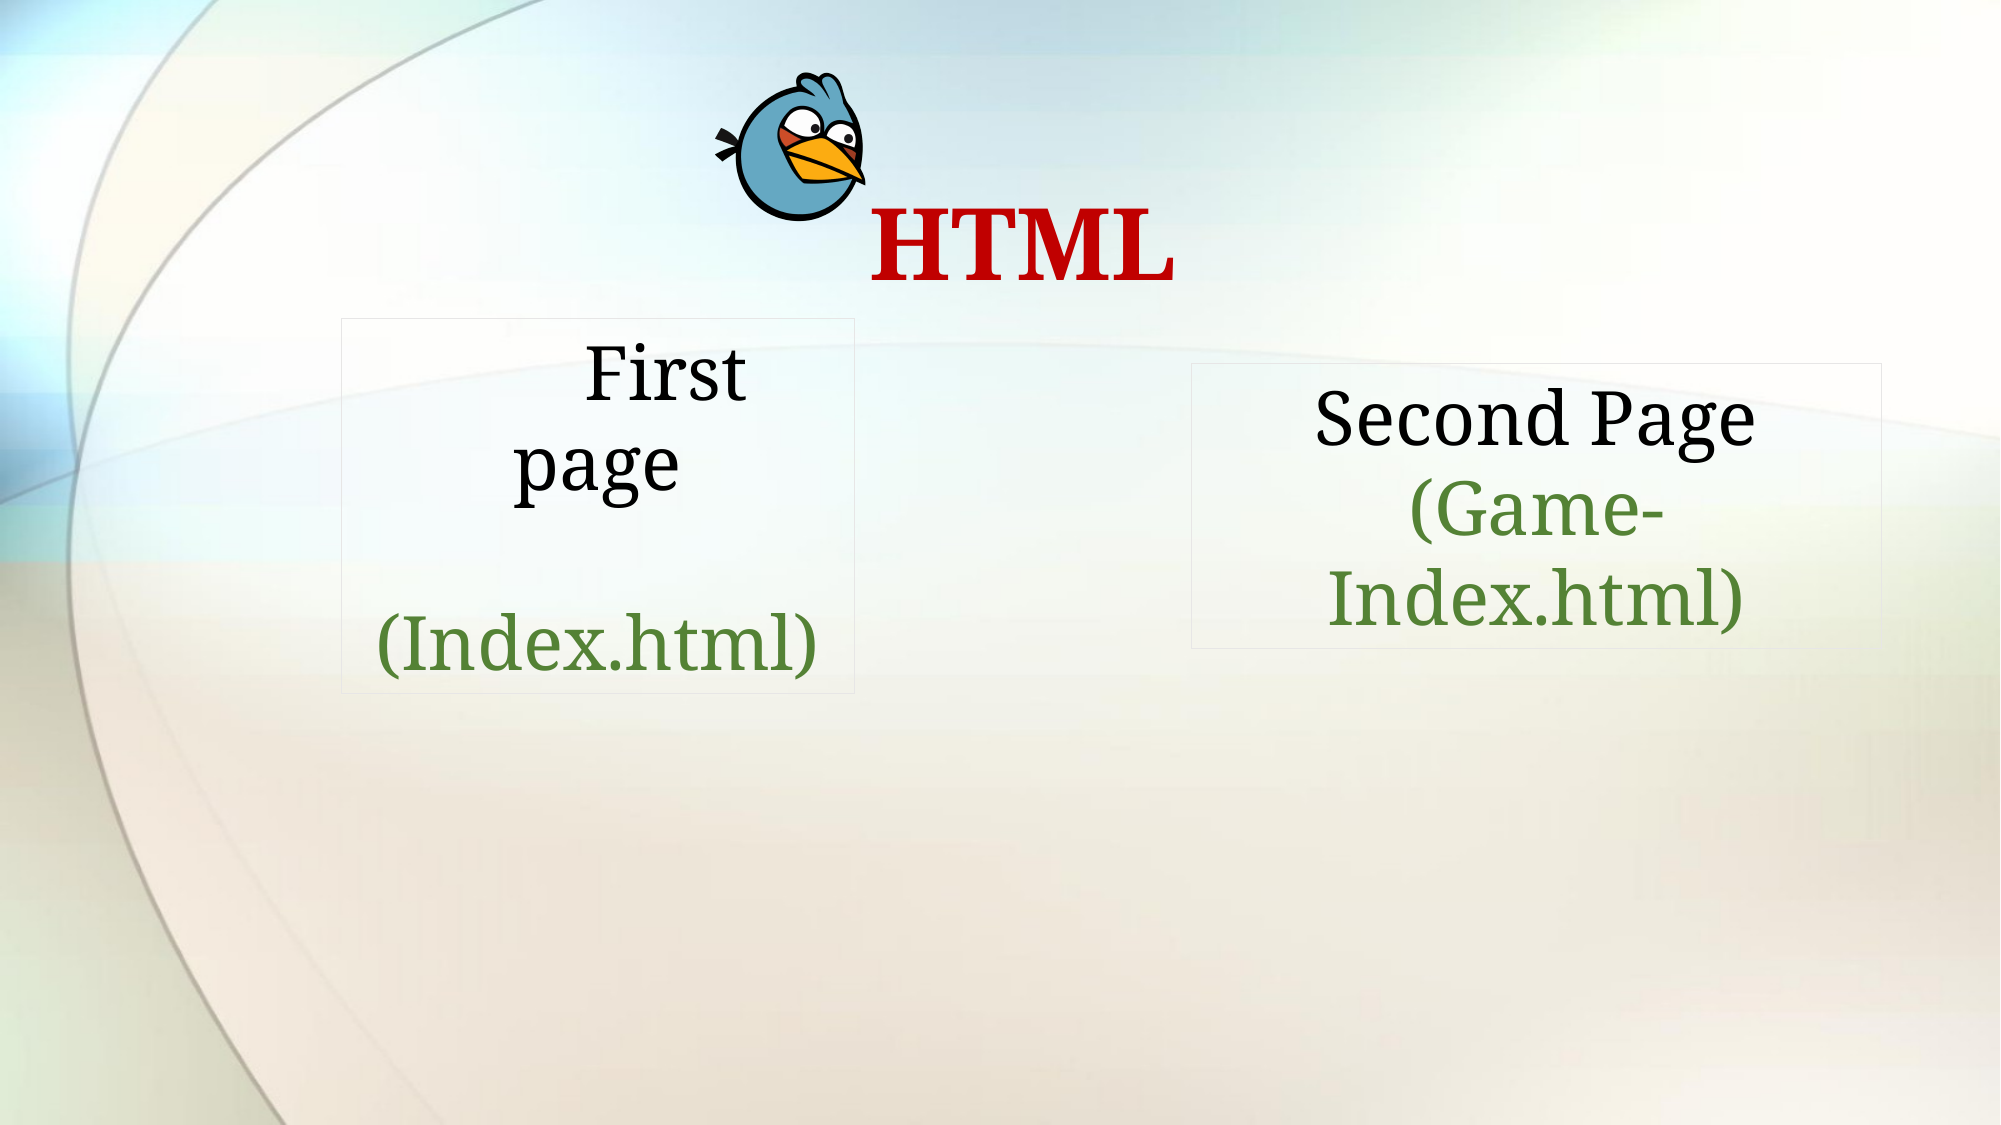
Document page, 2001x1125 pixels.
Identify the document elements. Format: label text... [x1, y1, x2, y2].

text_box First page (Index.html) [341, 318, 855, 694]
text_box Second Page (Game-Index.html) [1191, 363, 1882, 649]
title HTML [854, 131, 1239, 349]
picture [0, 0, 2001, 1125]
